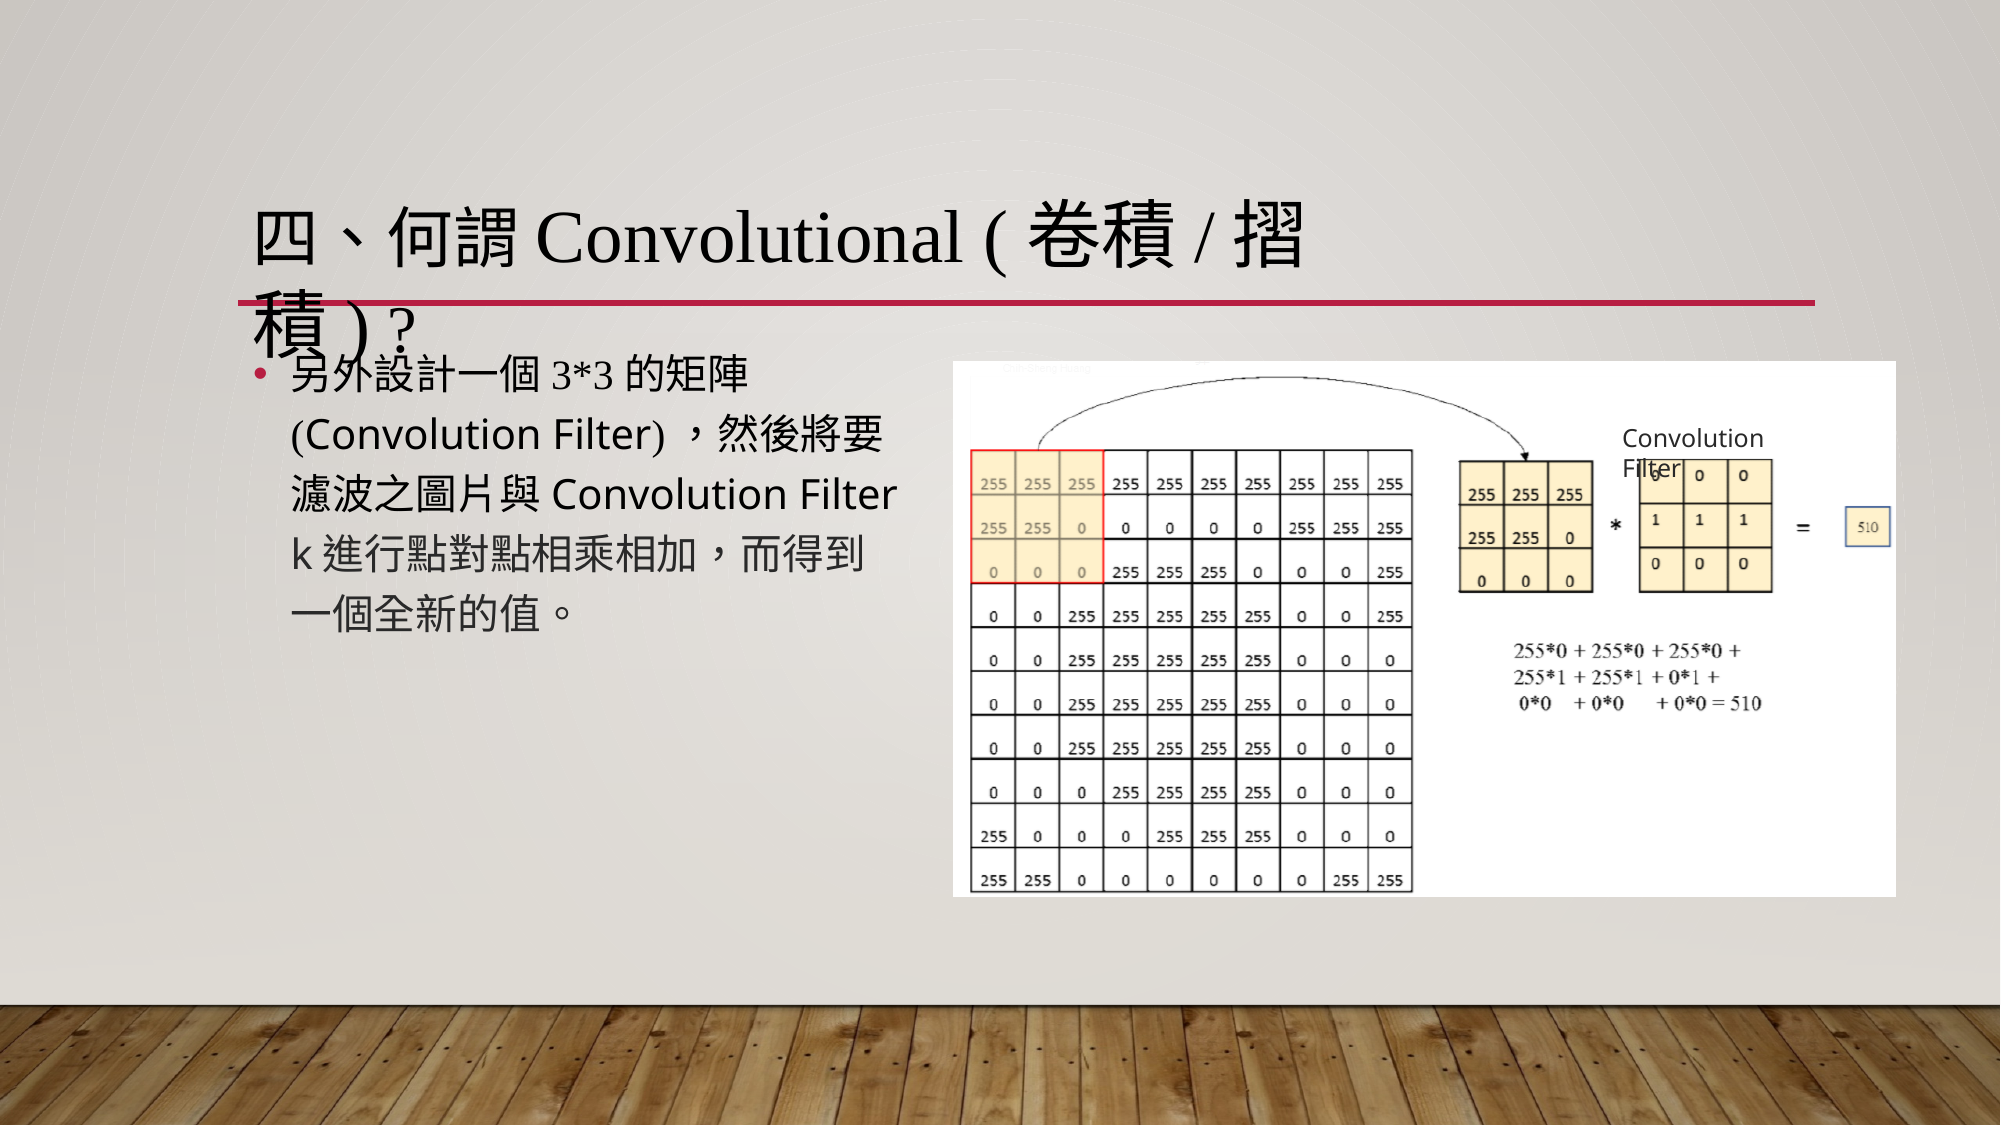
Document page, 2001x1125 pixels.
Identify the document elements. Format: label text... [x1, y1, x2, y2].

picture [0, 1005, 2000, 1125]
picture [953, 360, 1896, 897]
text_box 四、何謂Convolutional (卷積/摺積) ? [238, 180, 1425, 376]
list 另外設計一個3*3的矩陣(Convolution Filter)，然後將要濾波之圖片與Convolution Filter k進行點對點相乘相加，而得到一個全新的值。 [238, 376, 920, 897]
